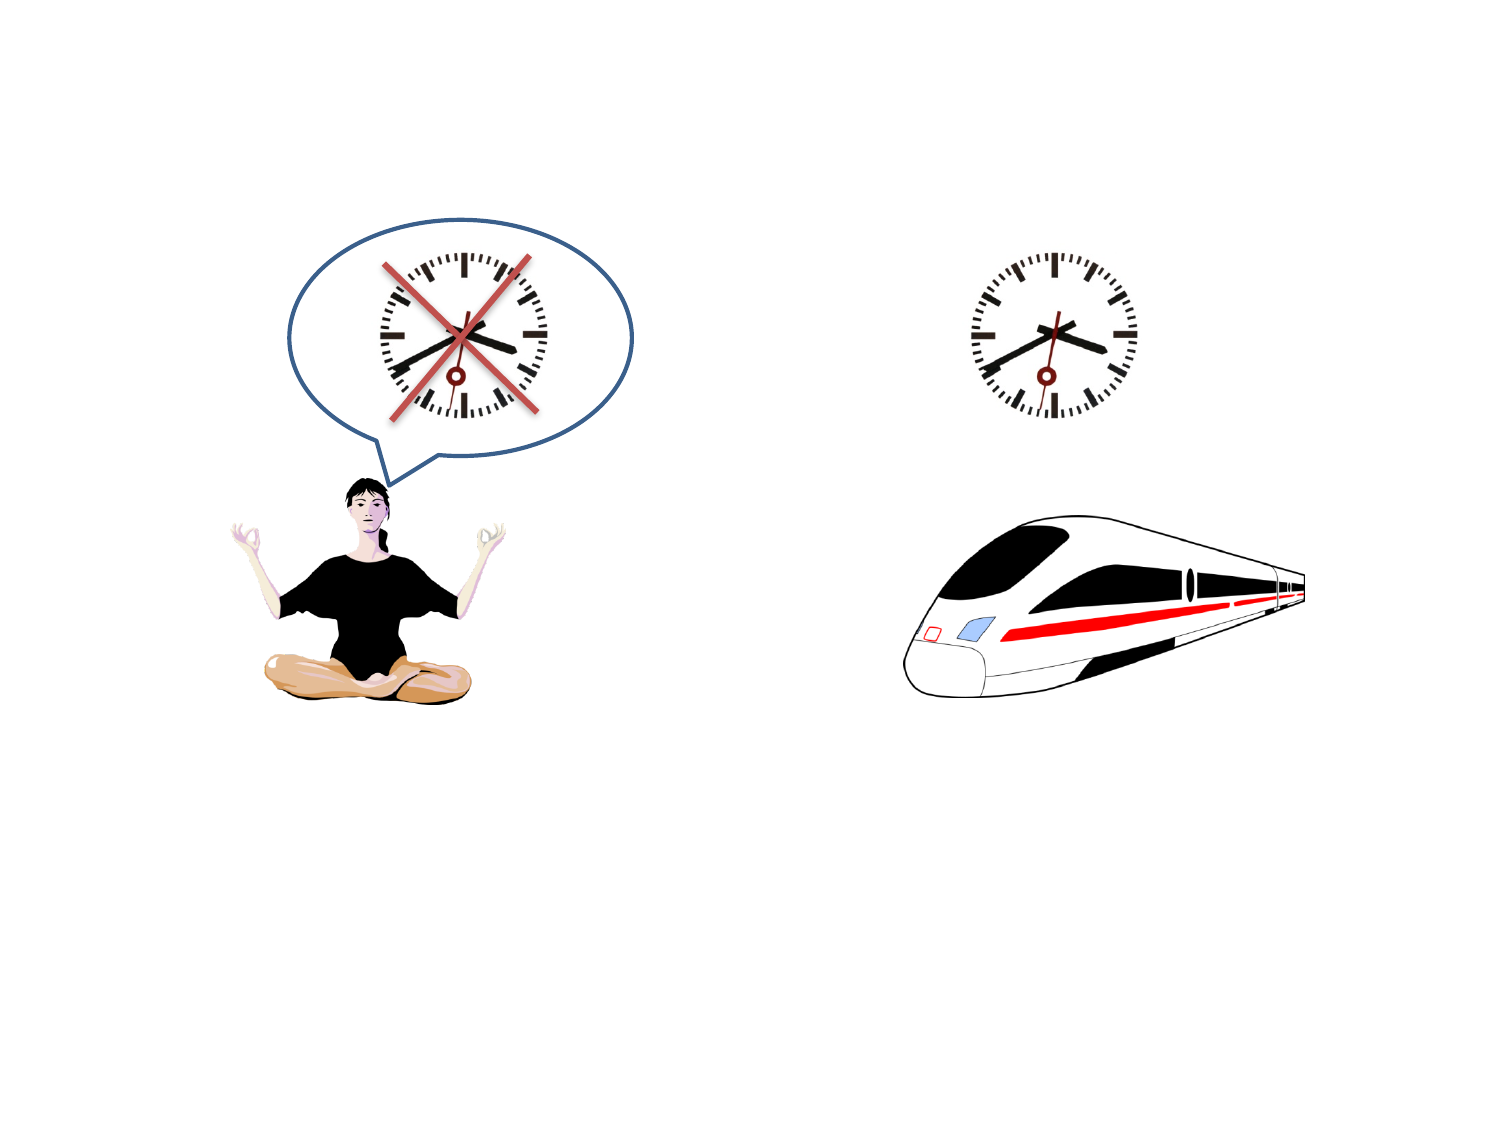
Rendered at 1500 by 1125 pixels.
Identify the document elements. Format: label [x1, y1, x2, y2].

text_box [229, 219, 1305, 705]
